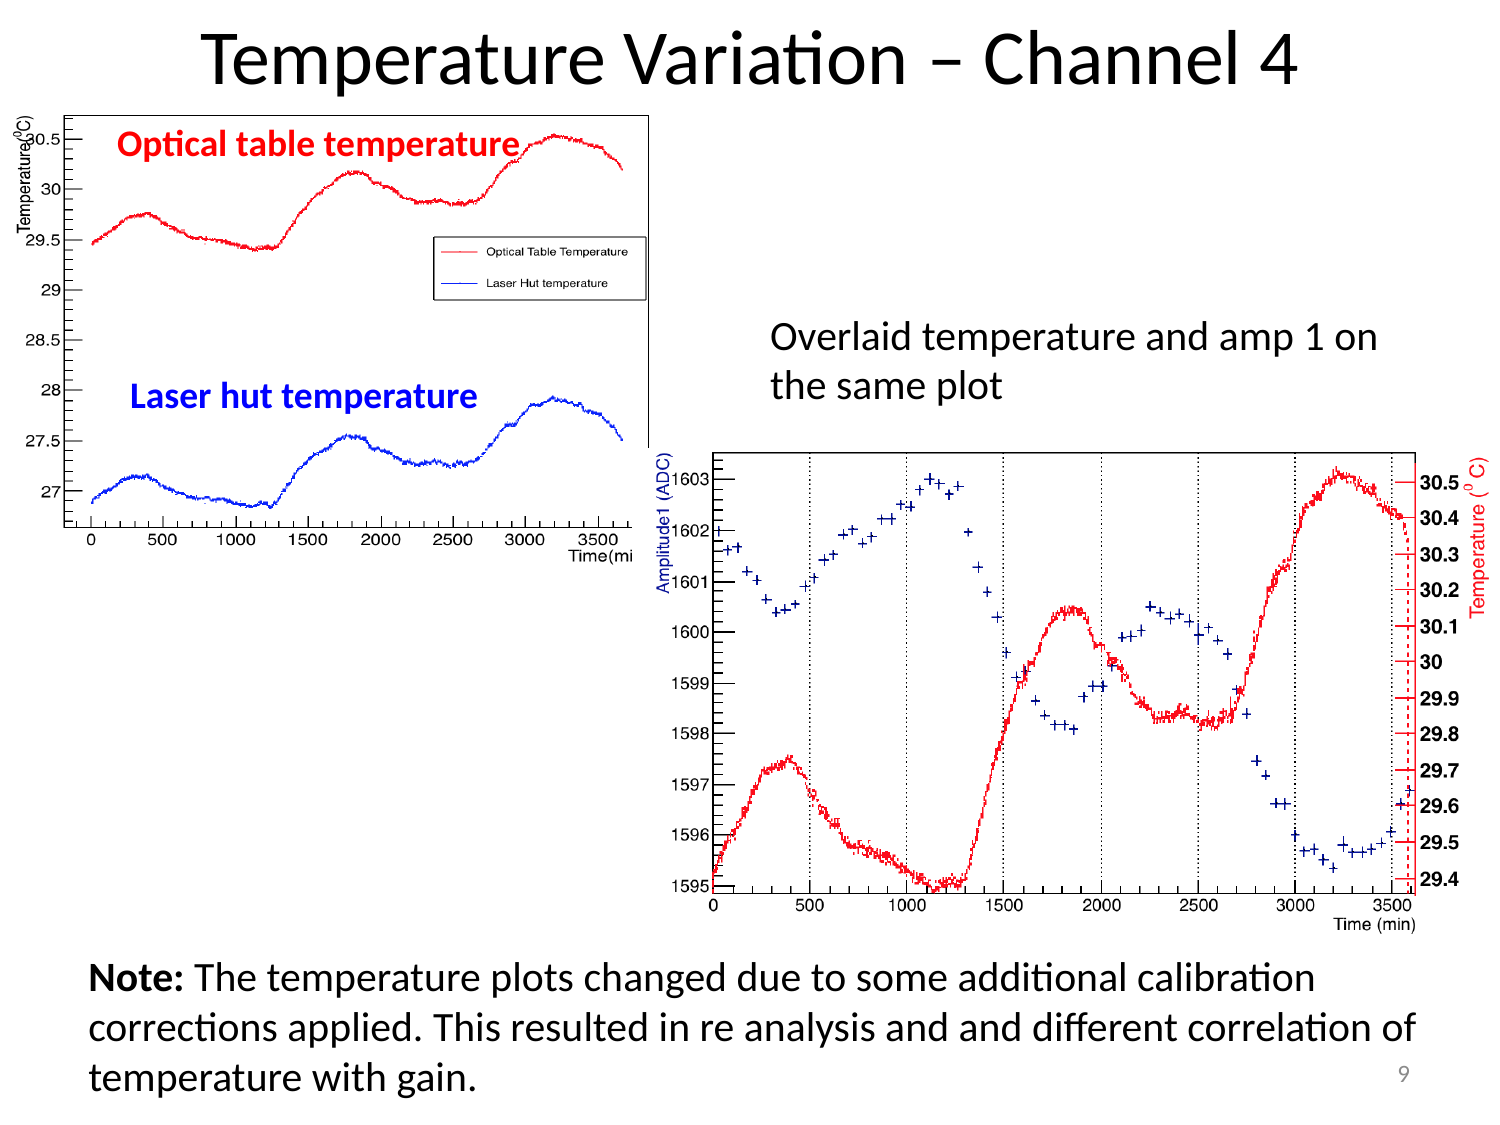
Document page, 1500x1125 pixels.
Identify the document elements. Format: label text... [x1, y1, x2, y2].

text_box Overlaid temperature and amp 1 on the same plot [755, 300, 1416, 416]
picture [0, 101, 1500, 943]
title Temperature Variation – Channel 4 [112, 0, 1388, 143]
slide_number 9 [1074, 1042, 1425, 1103]
text_box Note: The temperature plots changed due to some additional calibration corrections applied. This resulted in re analysis and and different correlation of temperature with gain. [73, 942, 1437, 1108]
